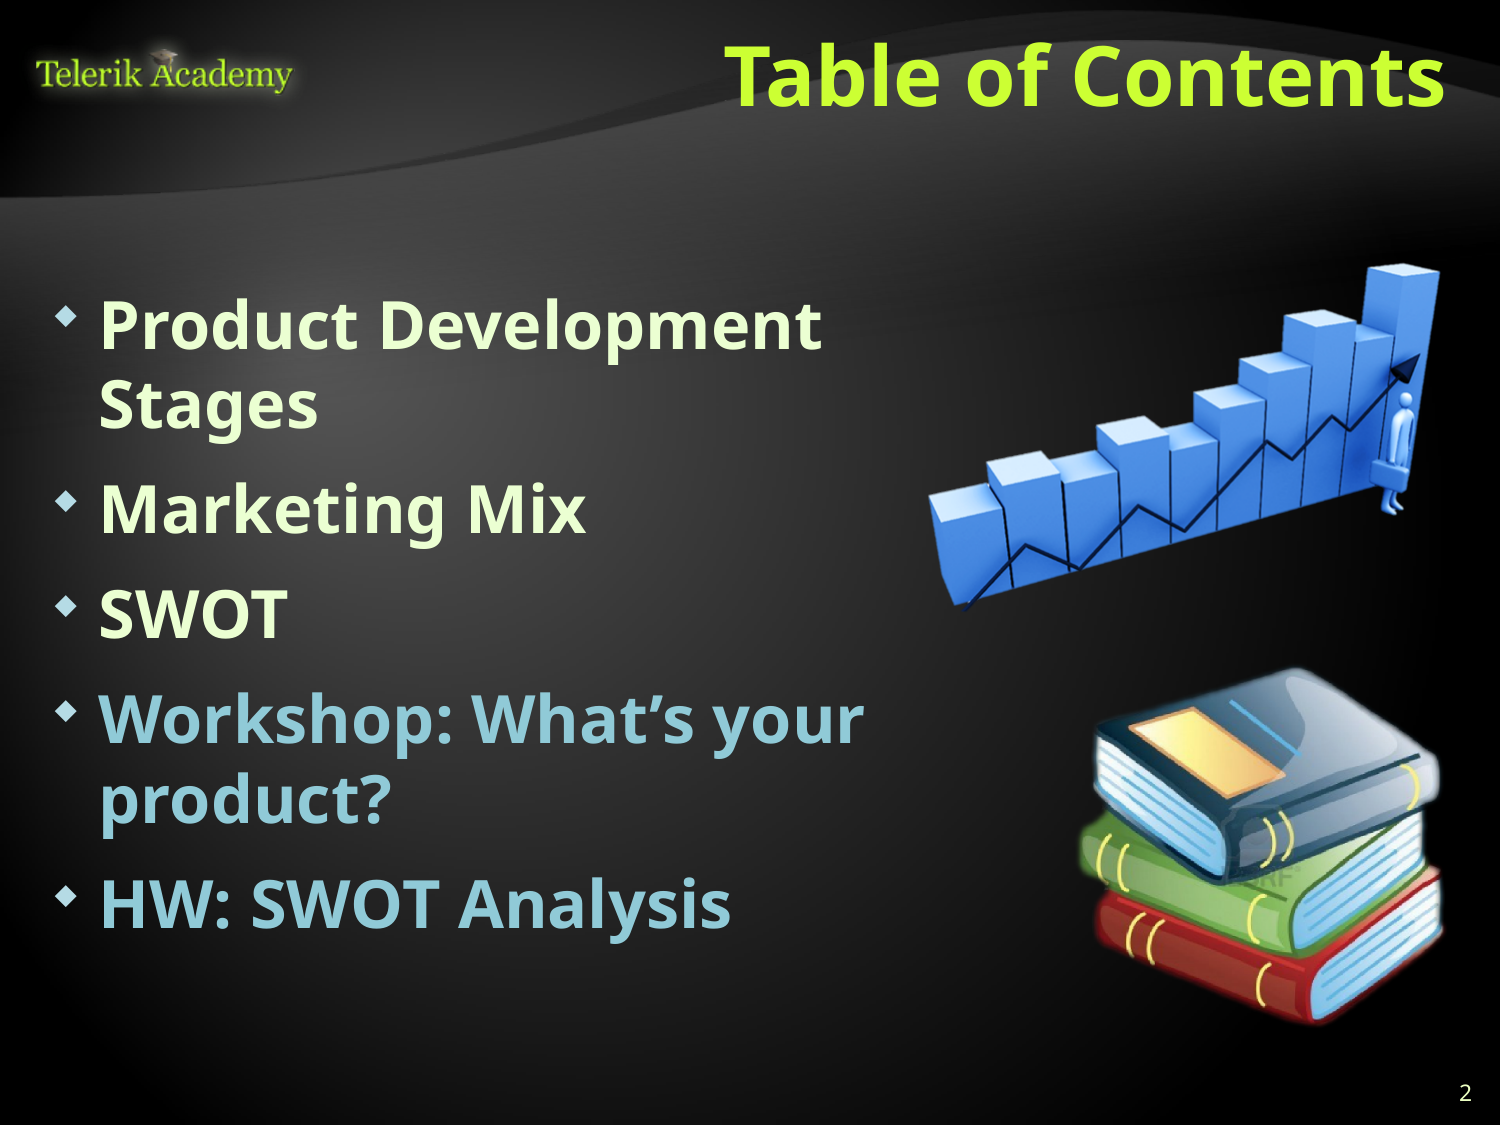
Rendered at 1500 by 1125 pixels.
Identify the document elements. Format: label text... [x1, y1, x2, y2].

title Table of Contents [300, 12, 1463, 150]
list Product Development Stages Marketing Mix SWOT Workshop: What’s your product? HW: SWOT Analysis [37, 275, 1050, 1088]
slide_number 2 [1412, 1074, 1488, 1113]
picture [0, 0, 1500, 1125]
